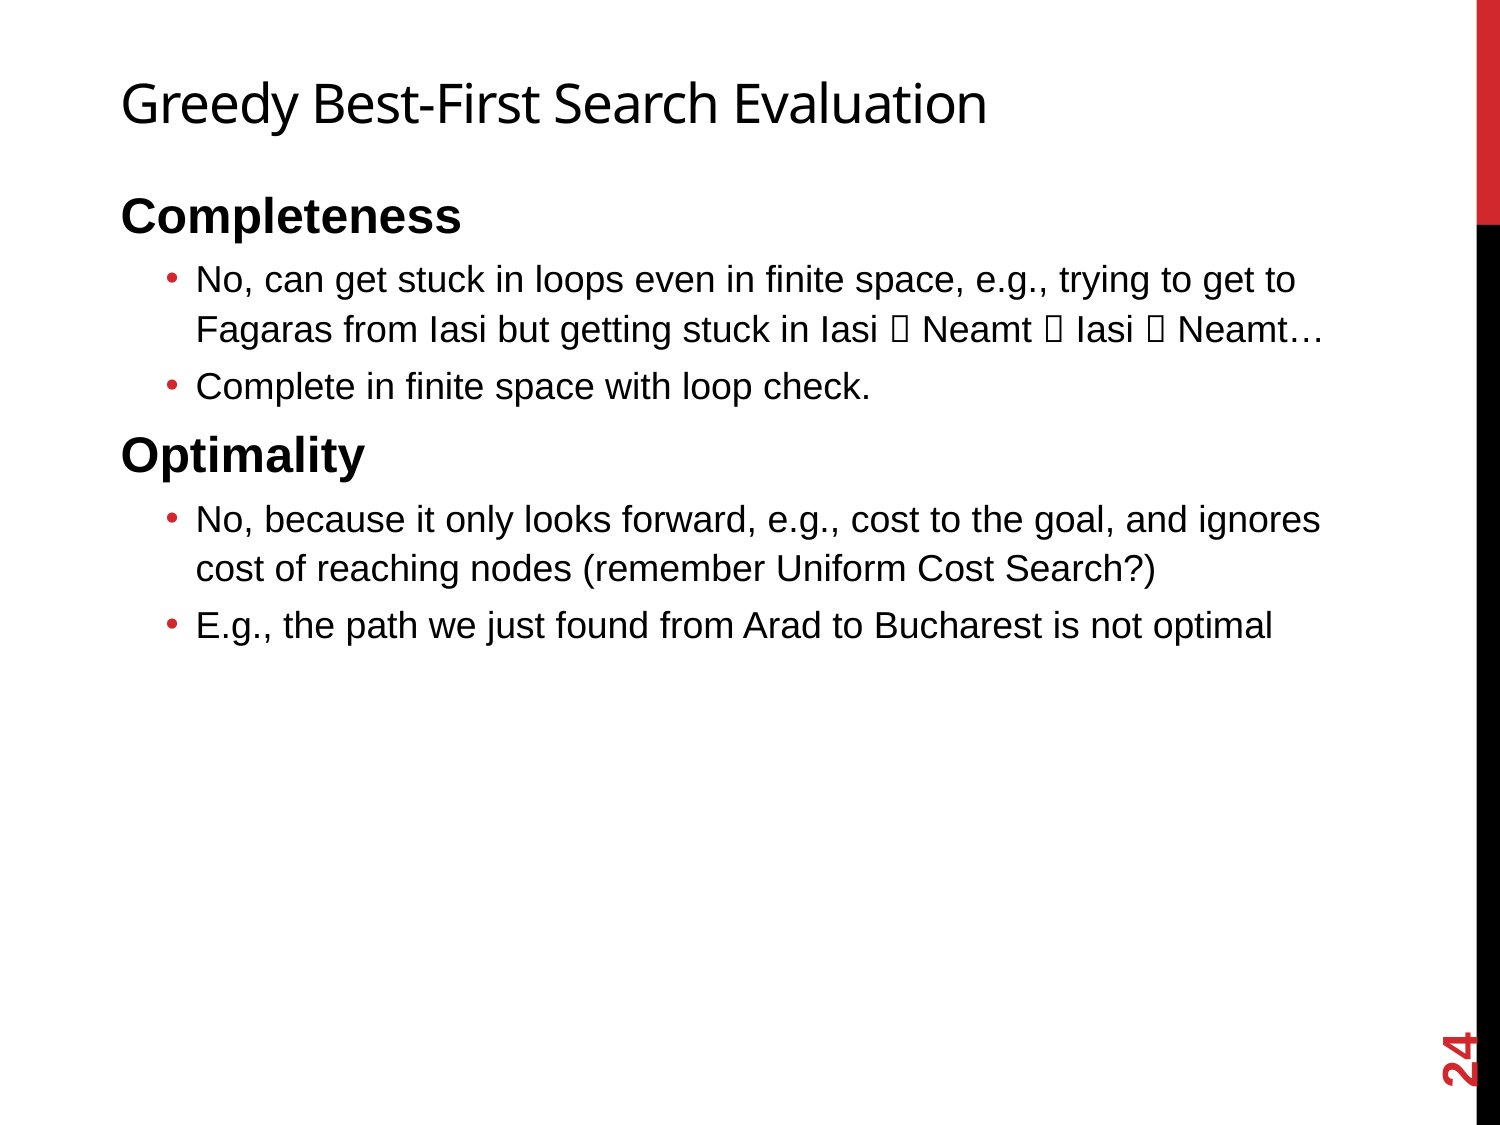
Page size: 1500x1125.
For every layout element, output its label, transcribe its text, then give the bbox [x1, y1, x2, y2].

list Completeness No, can get stuck in loops even in finite space, e.g., trying to get to Fagaras from Iasi but getting stuck in Iasi  Neamt  Iasi  Neamt… Complete in finite space with loop check. Optimality No, because it only looks forward, e.g., cost to the goal, and ignores cost of reaching nodes (remember Uniform Cost Search?) E.g., the path we just found from Arad to Bucharest is not optimal Time complexity Worst case for tree search is the same as depth first: O(bm) Hope is that average case is much better Space complexity Maintains a priority queue of the fringe: O(bm) Average case should be better as well [105, 169, 1388, 1085]
title Greedy Best-First Search Evaluation [105, 60, 1428, 142]
slide_number 24 [1427, 887, 1488, 1104]
